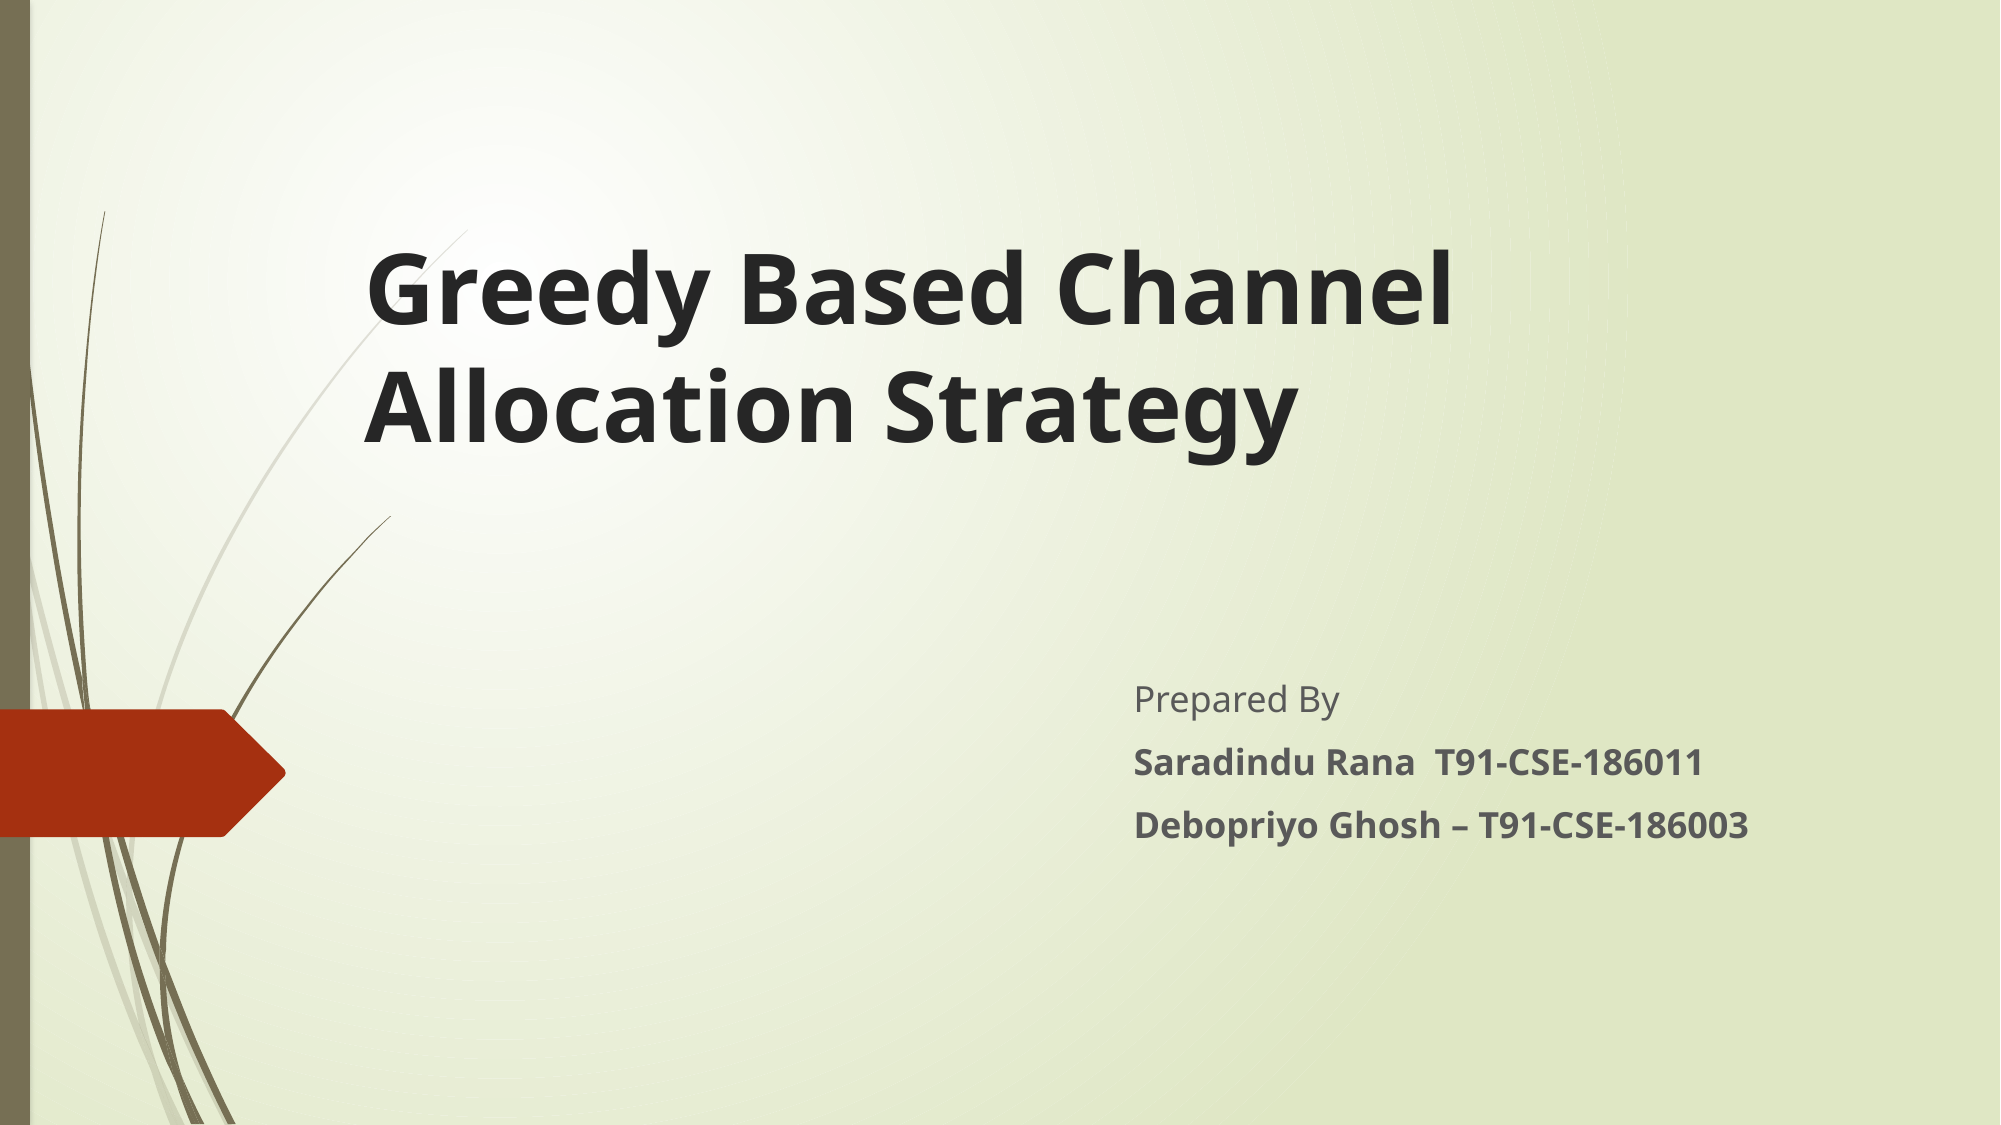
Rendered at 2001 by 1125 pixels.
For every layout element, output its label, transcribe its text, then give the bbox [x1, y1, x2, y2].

title Greedy Based Channel Allocation Strategy [349, 215, 1813, 587]
subtitle Prepared By Saradindu Rana T91-CSE-186011 Debopriyo Ghosh – T91-CSE-186003 [1118, 668, 1854, 854]
